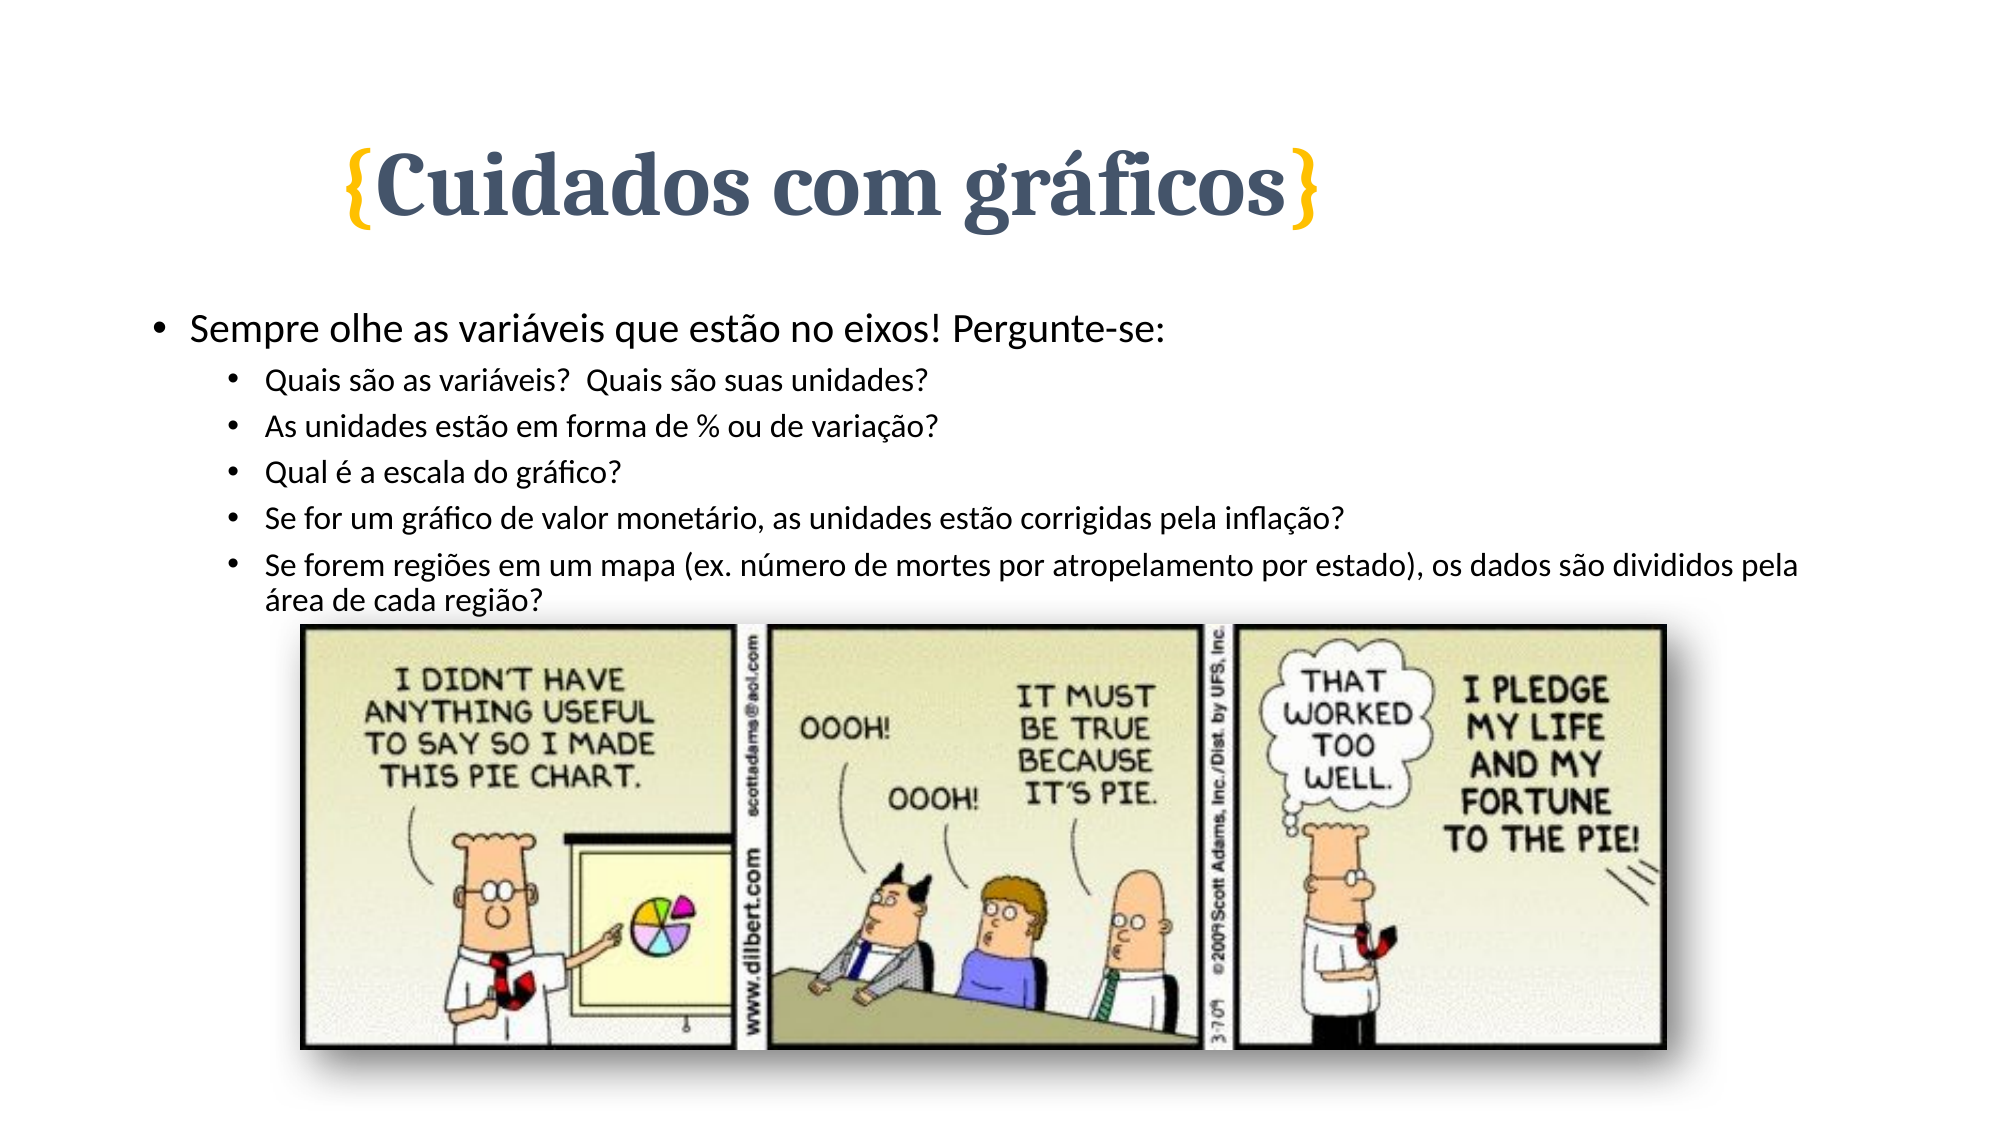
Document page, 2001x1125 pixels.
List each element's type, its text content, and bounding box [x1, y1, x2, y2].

title {Cuidados com gráficos} [324, 91, 1675, 279]
list Sempre olhe as variáveis que estão no eixos! Pergunte-se: Quais são as variáveis? Quais são suas unidades? As unidades estão em forma de % ou de variação? Qual é a escala do gráfico? Se for um gráfico de valor monetário, as unidades estão corrigidas pela inflação? Se forem regiões em um mapa (ex. número de mortes por atropelamento por estado), os dados são divididos pela área de cada região? [137, 299, 1863, 1014]
picture [299, 624, 1667, 1050]
